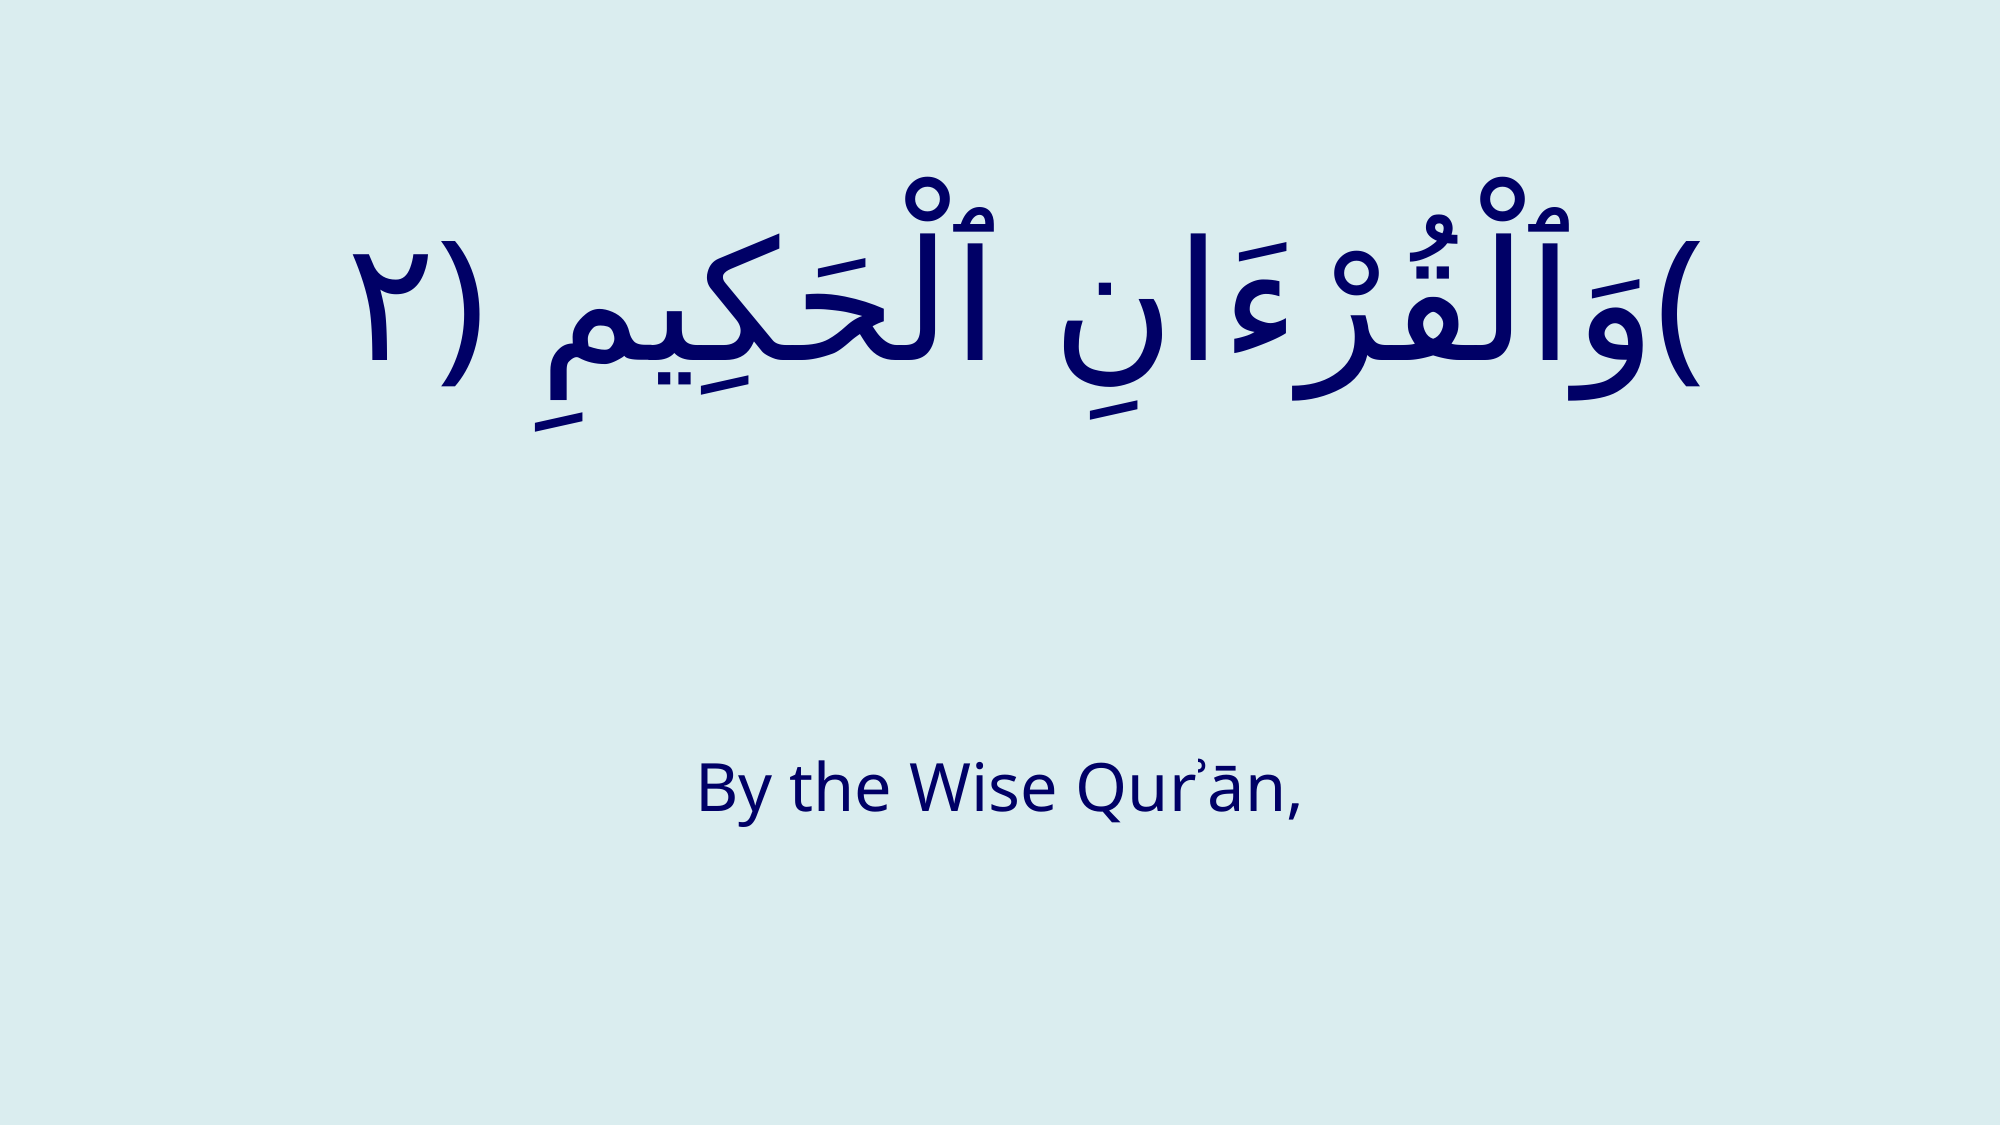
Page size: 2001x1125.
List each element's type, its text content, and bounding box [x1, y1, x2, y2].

list By the Wise Qurʾān, [356, 737, 1644, 1050]
title وَٱلْقُرْءَانِ ٱلْحَكِيمِ ﴿٢﴾ [0, 200, 2000, 388]
